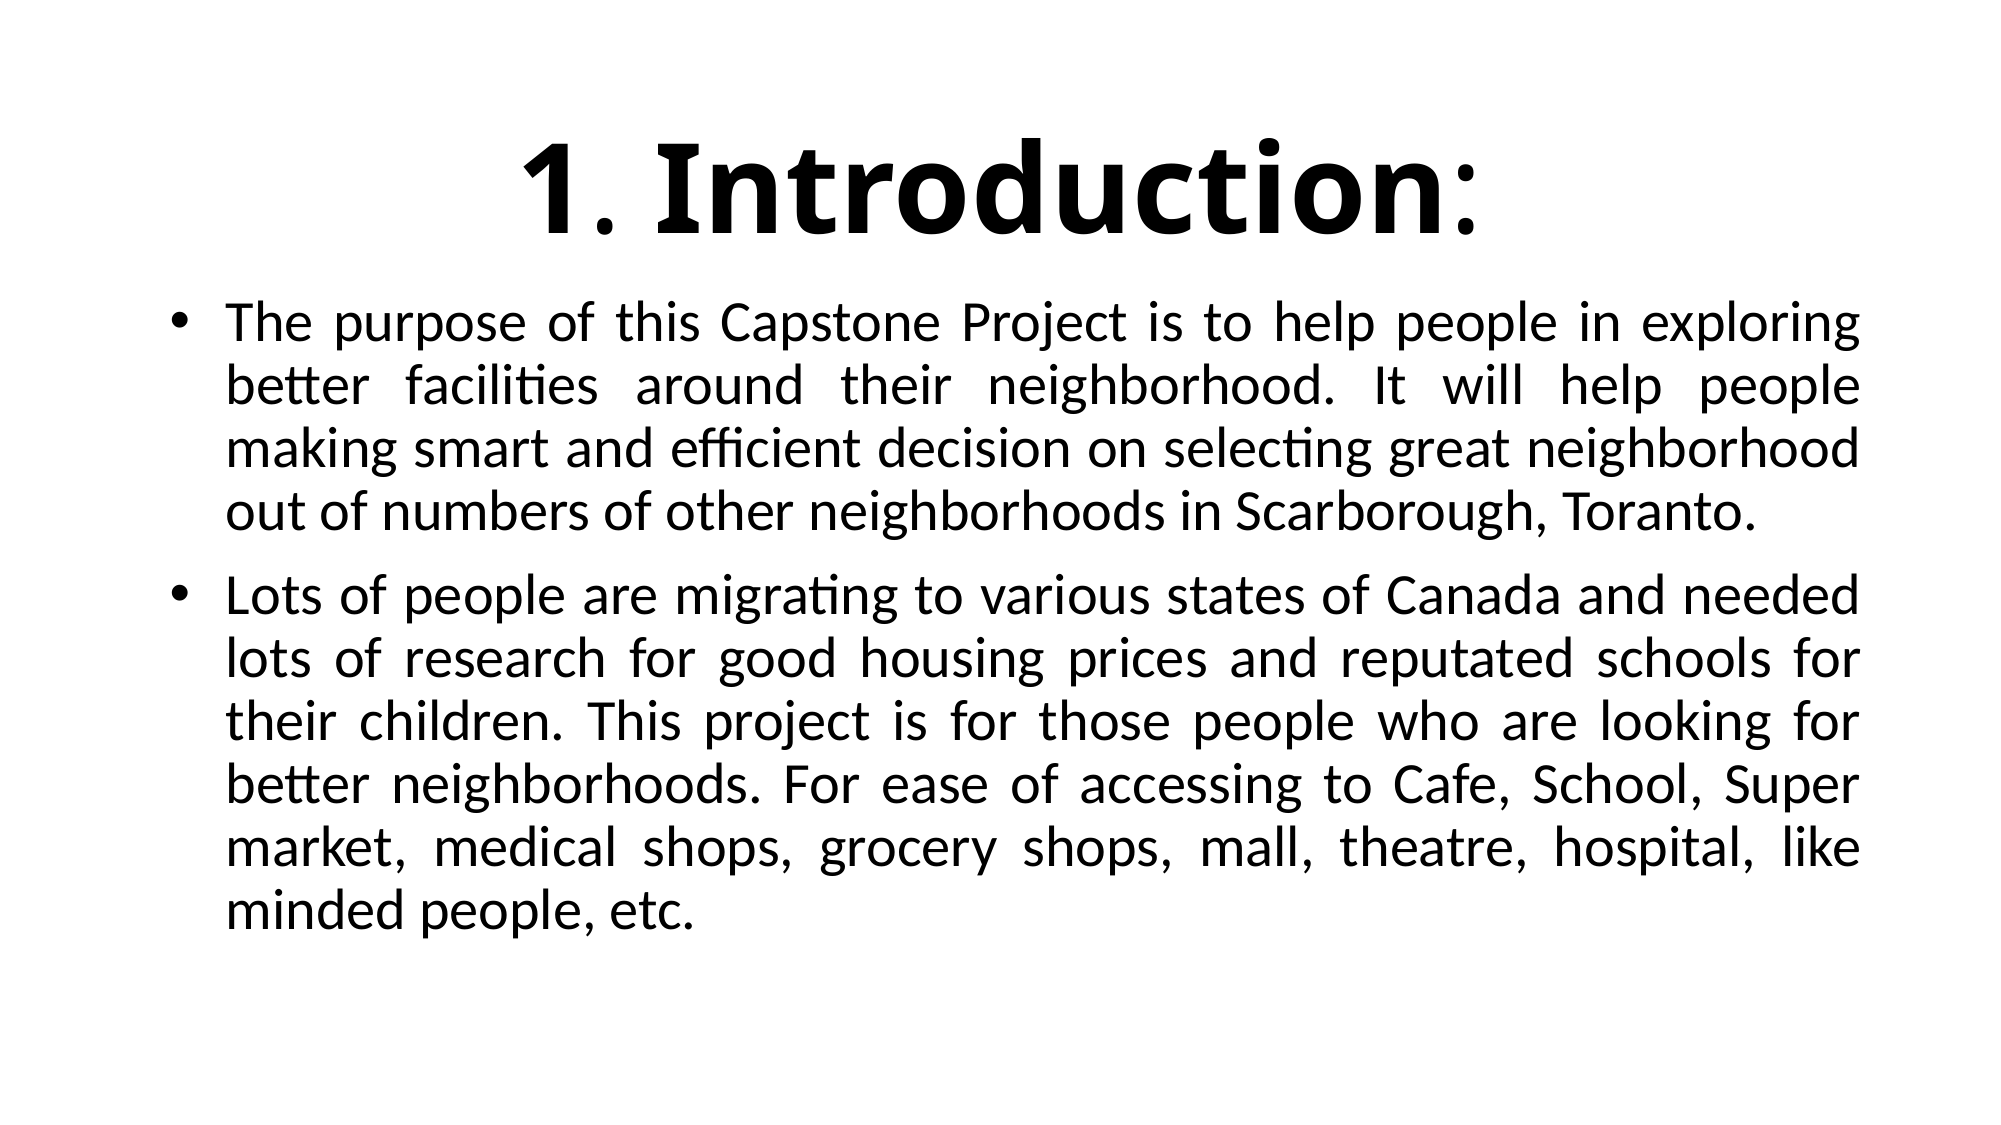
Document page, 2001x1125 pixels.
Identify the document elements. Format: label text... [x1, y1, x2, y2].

title 1. Introduction: [249, 77, 1750, 269]
subtitle The purpose of this Capstone Project is to help people in exploring better facilities around their neighborhood. It will help people making smart and efficient decision on selecting great neighborhood out of numbers of other neighborhoods in Scarborough, Toranto. Lots of people are migrating to various states of Canada and needed lots of research for good housing prices and reputated schools for their children. This project is for those people who are looking for better neighborhoods. For ease of accessing to Cafe, School, Super market, medical shops, grocery shops, mall, theatre, hospital, like minded people, etc. [154, 284, 1878, 1073]
